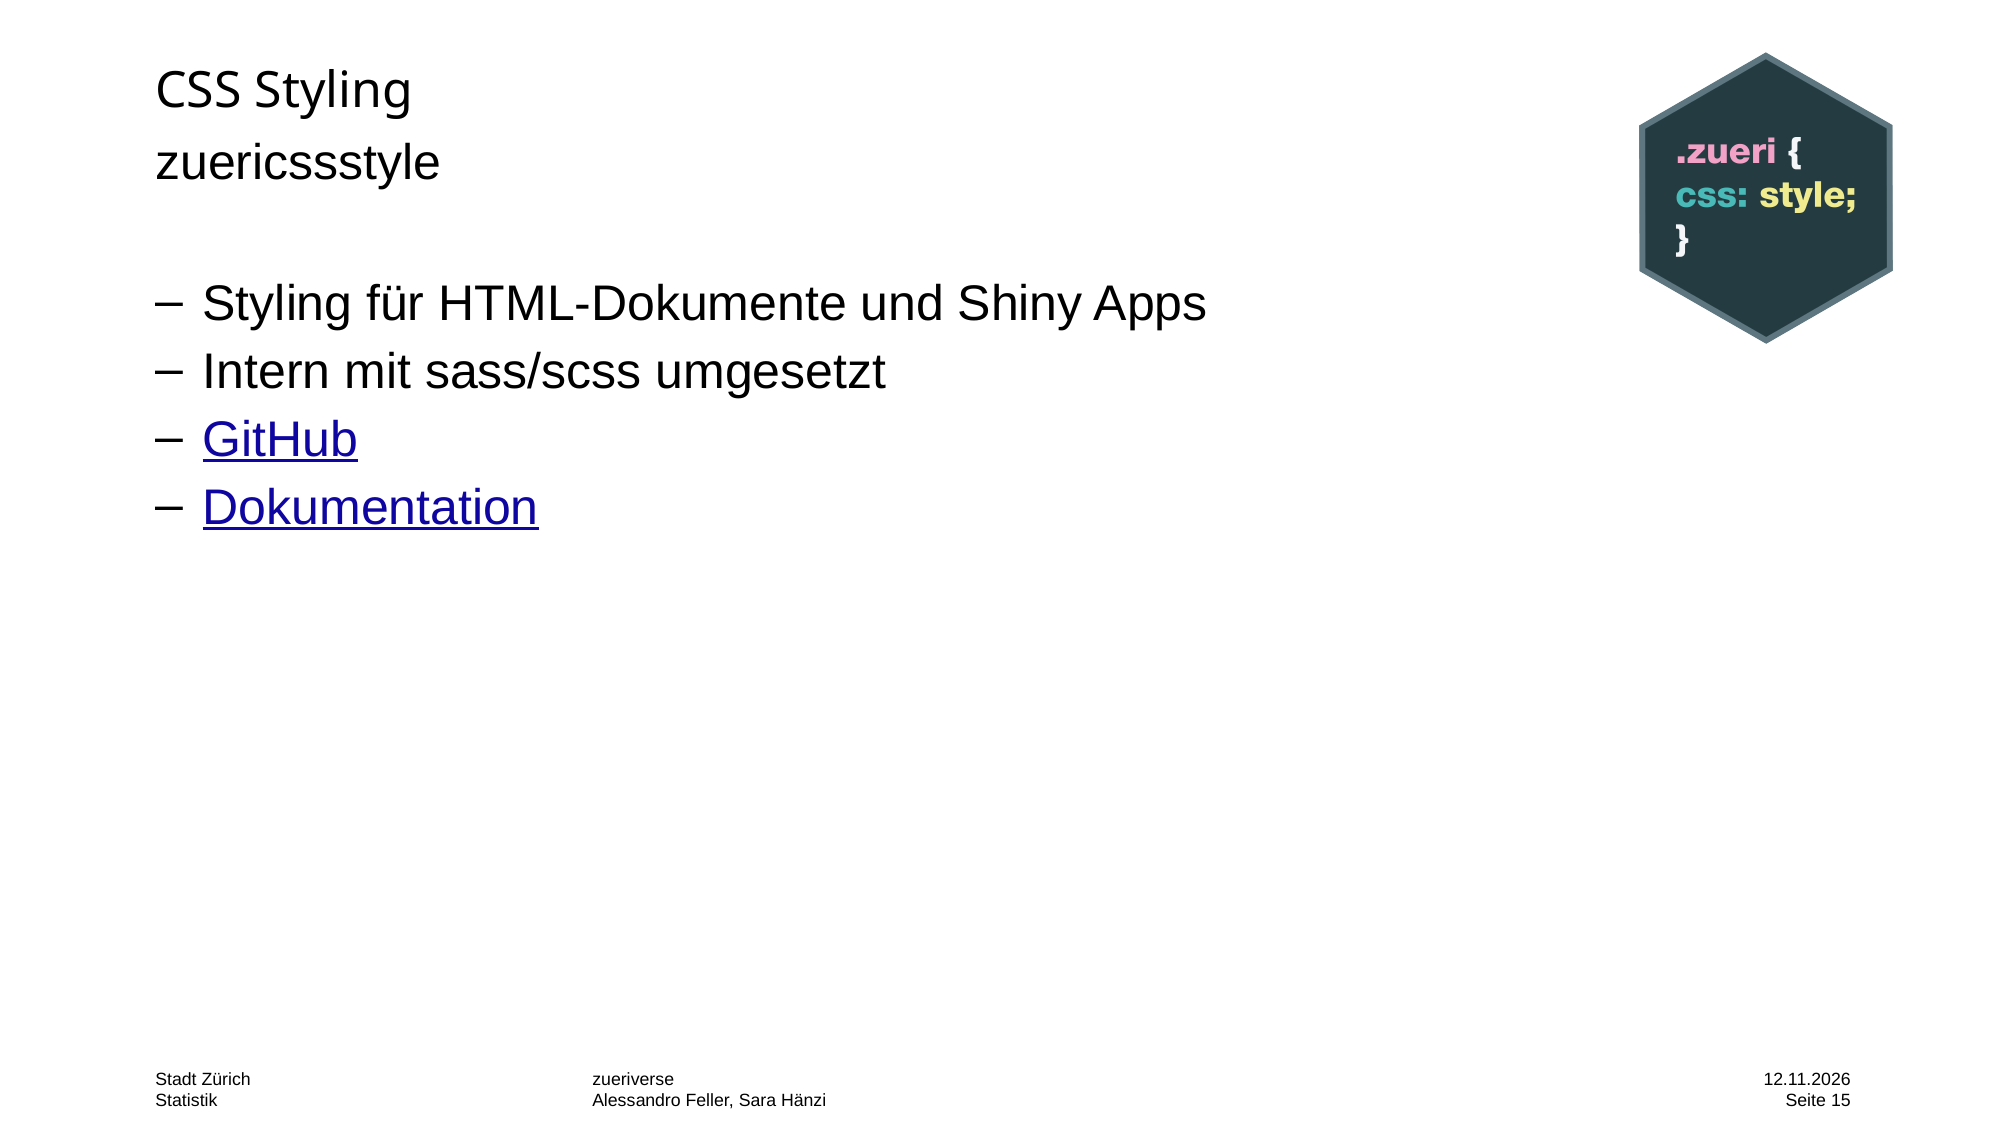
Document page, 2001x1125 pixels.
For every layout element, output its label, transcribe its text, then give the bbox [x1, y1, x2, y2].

picture [1639, 52, 1893, 344]
list Styling für HTML-Dokumente und Shiny Apps Intern mit sass/scss umgesetzt GitHub Dokumentation [155, 261, 1413, 688]
list zuericssstyle [155, 119, 1639, 191]
title CSS Styling [155, 50, 1851, 119]
